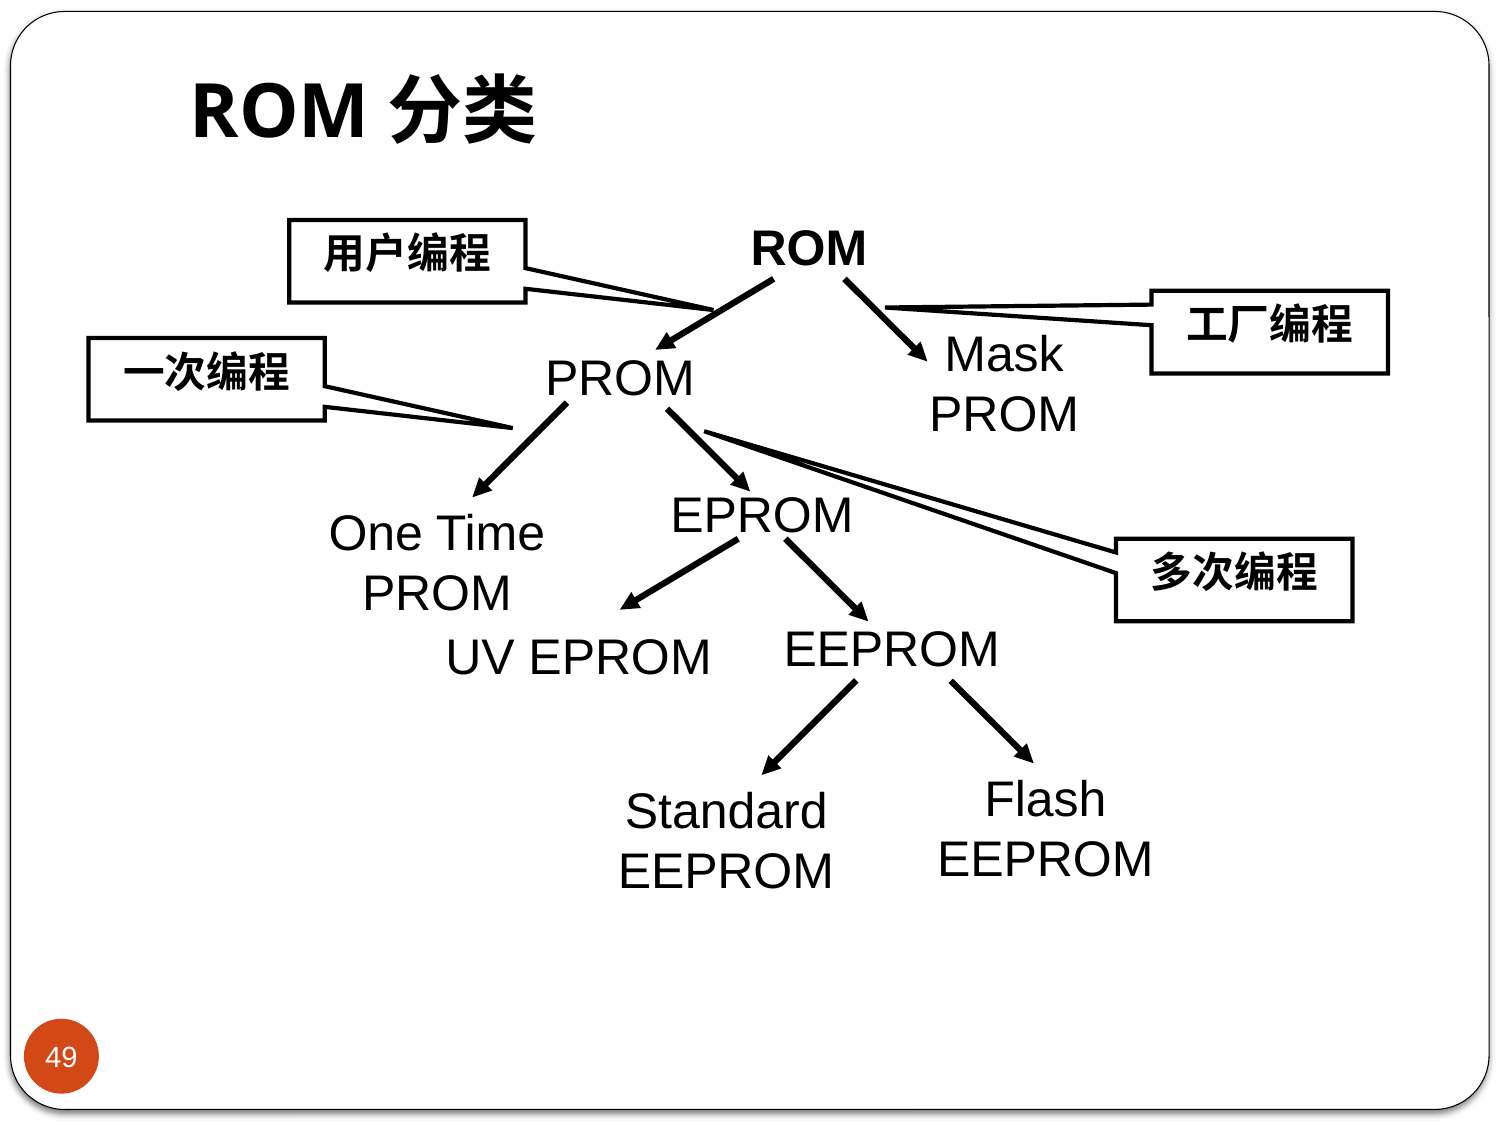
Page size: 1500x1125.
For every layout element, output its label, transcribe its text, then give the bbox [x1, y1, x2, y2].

text_box [950, 680, 1033, 759]
list ROM分类 [174, 54, 1413, 1000]
text_box EPROM [620, 475, 904, 551]
text_box 工厂编程 [884, 290, 1388, 374]
text_box Flash EEPROM [903, 759, 1187, 894]
slide_number 49 [23, 1018, 99, 1094]
text_box [474, 402, 568, 492]
text_box 一次编程 [88, 338, 513, 429]
text_box ROM [608, 207, 1010, 283]
text_box PROM [478, 337, 762, 413]
text_box [844, 278, 928, 362]
text_box 多次编程 [704, 431, 1353, 622]
text_box One Time PROM [295, 492, 579, 628]
text_box UV EPROM [419, 617, 739, 692]
text_box Standard EEPROM [584, 770, 868, 906]
text_box [620, 538, 739, 610]
text_box [763, 680, 857, 770]
text_box EEPROM [750, 609, 1034, 685]
text_box Mask PROM [880, 314, 1129, 449]
text_box 用户编程 [289, 219, 714, 311]
